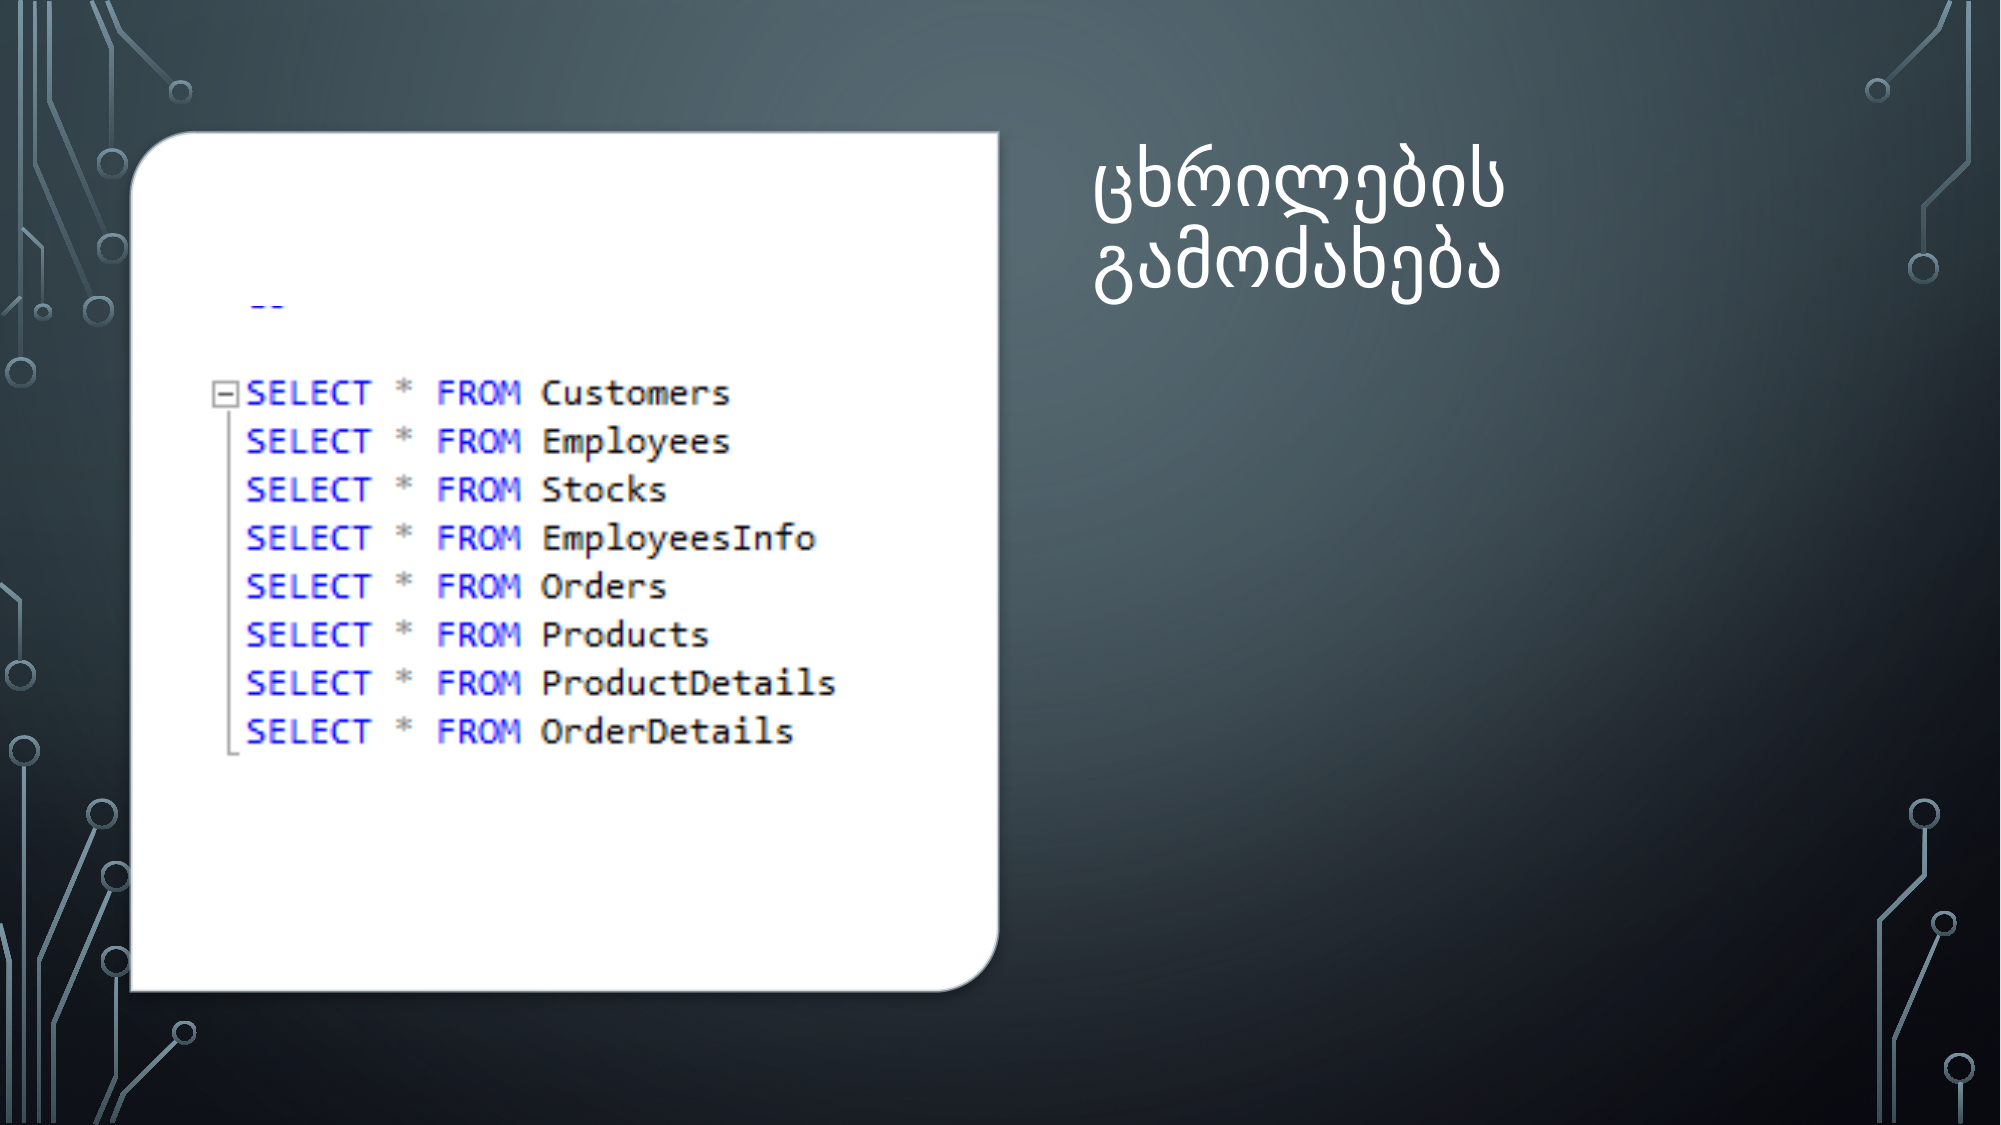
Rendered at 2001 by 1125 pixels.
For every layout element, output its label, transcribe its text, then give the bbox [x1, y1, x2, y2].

text_box [129, 131, 1000, 993]
title ცხრილების გამოძახება [1077, 101, 1857, 344]
picture [183, 306, 945, 820]
